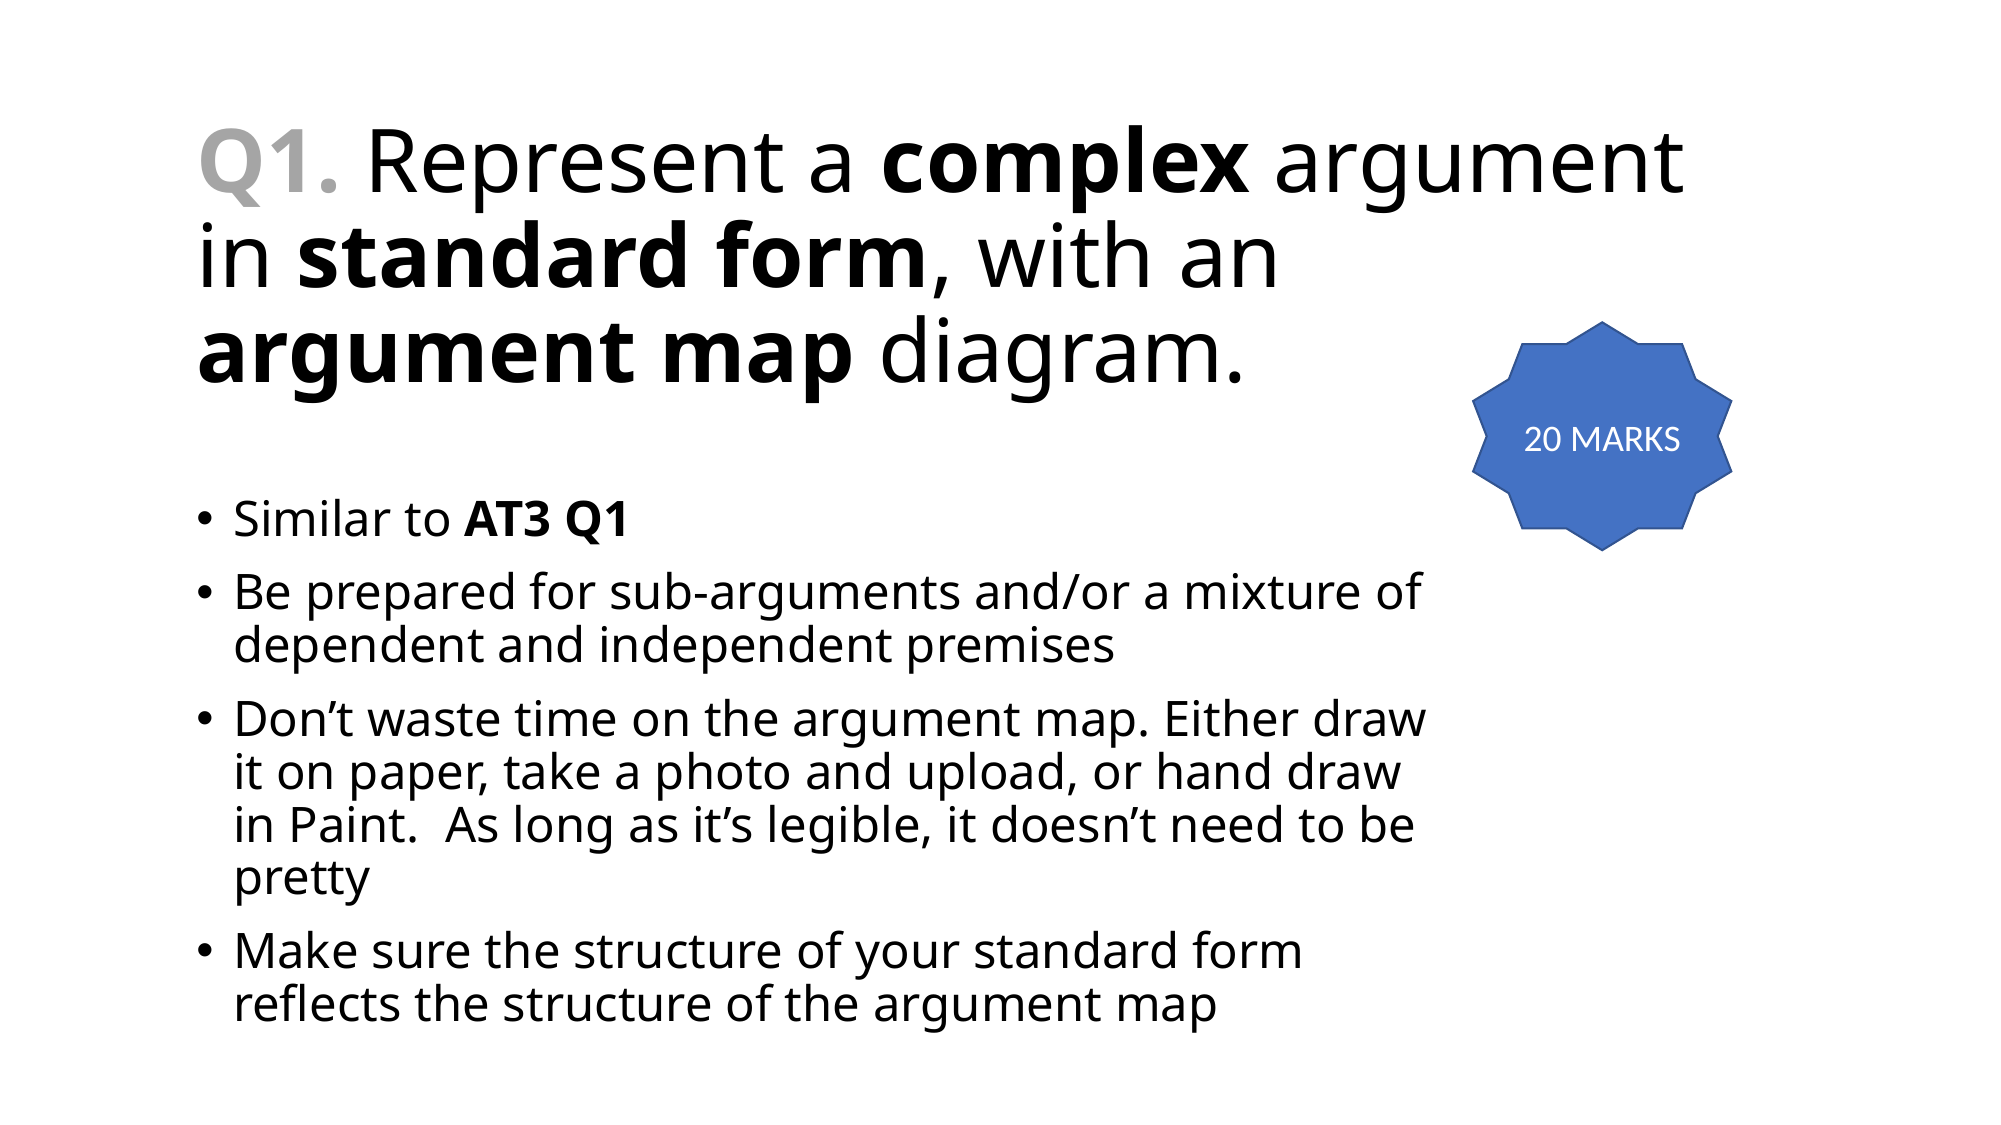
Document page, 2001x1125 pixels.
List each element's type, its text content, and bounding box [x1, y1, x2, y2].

text_box 20 MARKS [1471, 321, 1733, 552]
title Q1. Represent a complex argument in standard form, with an argument map diagram. [181, 107, 1743, 410]
list Similar to AT3 Q1 Be prepared for sub-arguments and/or a mixture of dependent and independent premises Don’t waste time on the argument map. Either draw it on paper, take a photo and upload, or hand draw in Paint. As long as it’s legible, it doesn’t need to be pretty Make sure the structure of your standard form reflects the structure of the argument map [181, 487, 1450, 1041]
